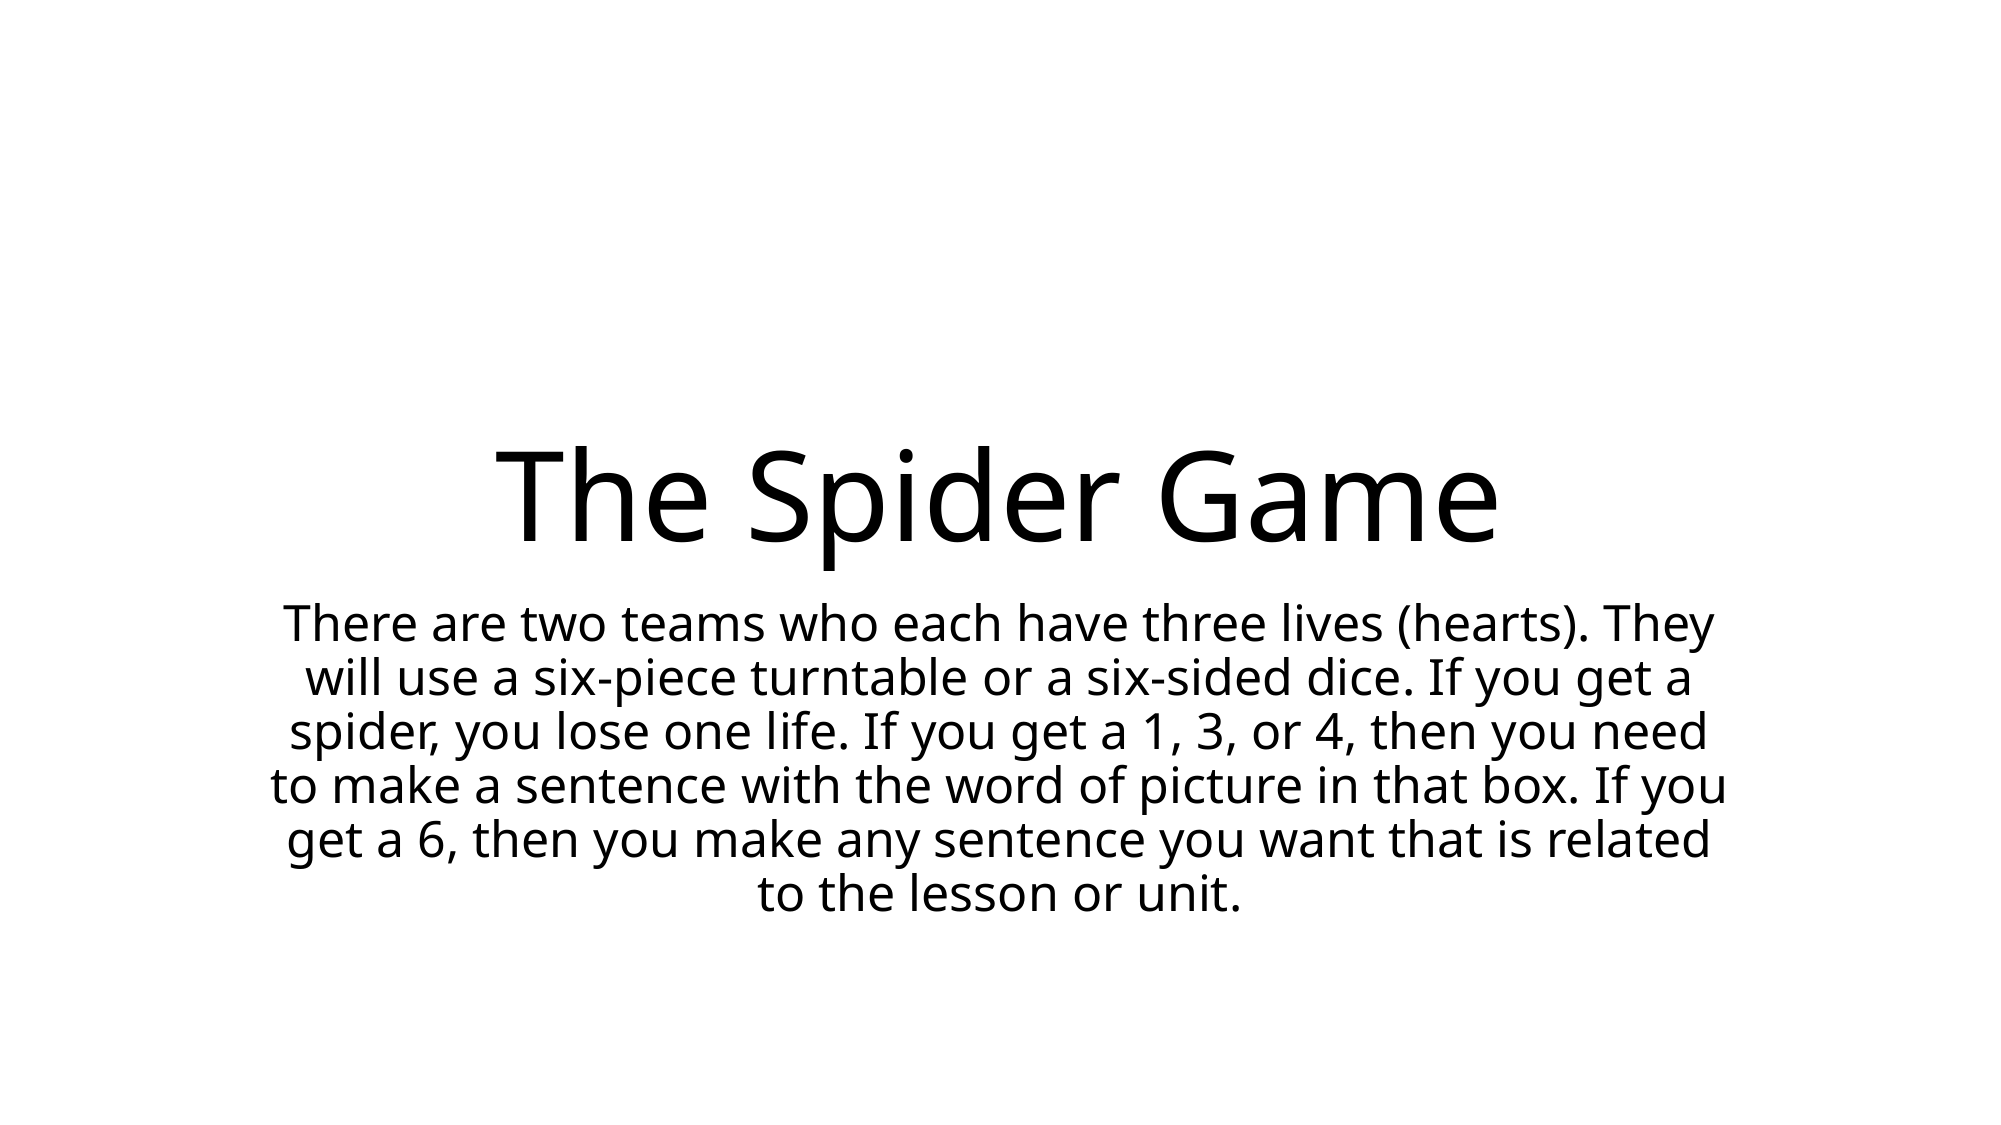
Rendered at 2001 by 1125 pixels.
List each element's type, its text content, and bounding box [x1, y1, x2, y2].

subtitle There are two teams who each have three lives (hearts). They will use a six-piece turntable or a six-sided dice. If you get a spider, you lose one life. If you get a 1, 3, or 4, then you need to make a sentence with the word of picture in that box. If you get a 6, then you make any sentence you want that is related to the lesson or unit. [249, 590, 1750, 936]
title The Spider Game [249, 184, 1750, 576]
